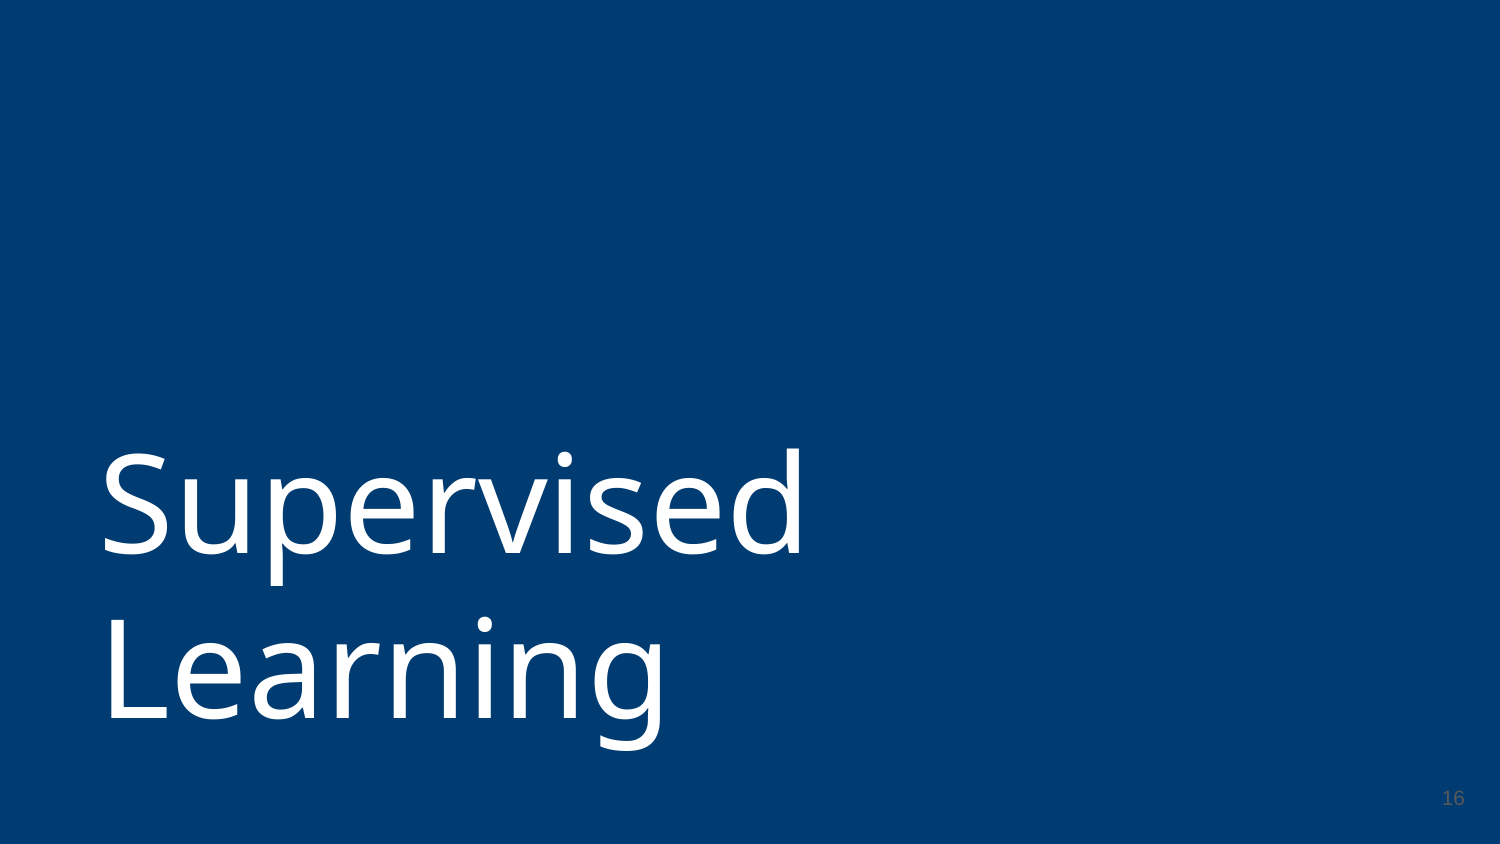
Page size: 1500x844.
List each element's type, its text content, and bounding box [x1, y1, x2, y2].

text_box Supervised Learning [83, 401, 1282, 761]
slide_number 16 [1389, 764, 1480, 830]
